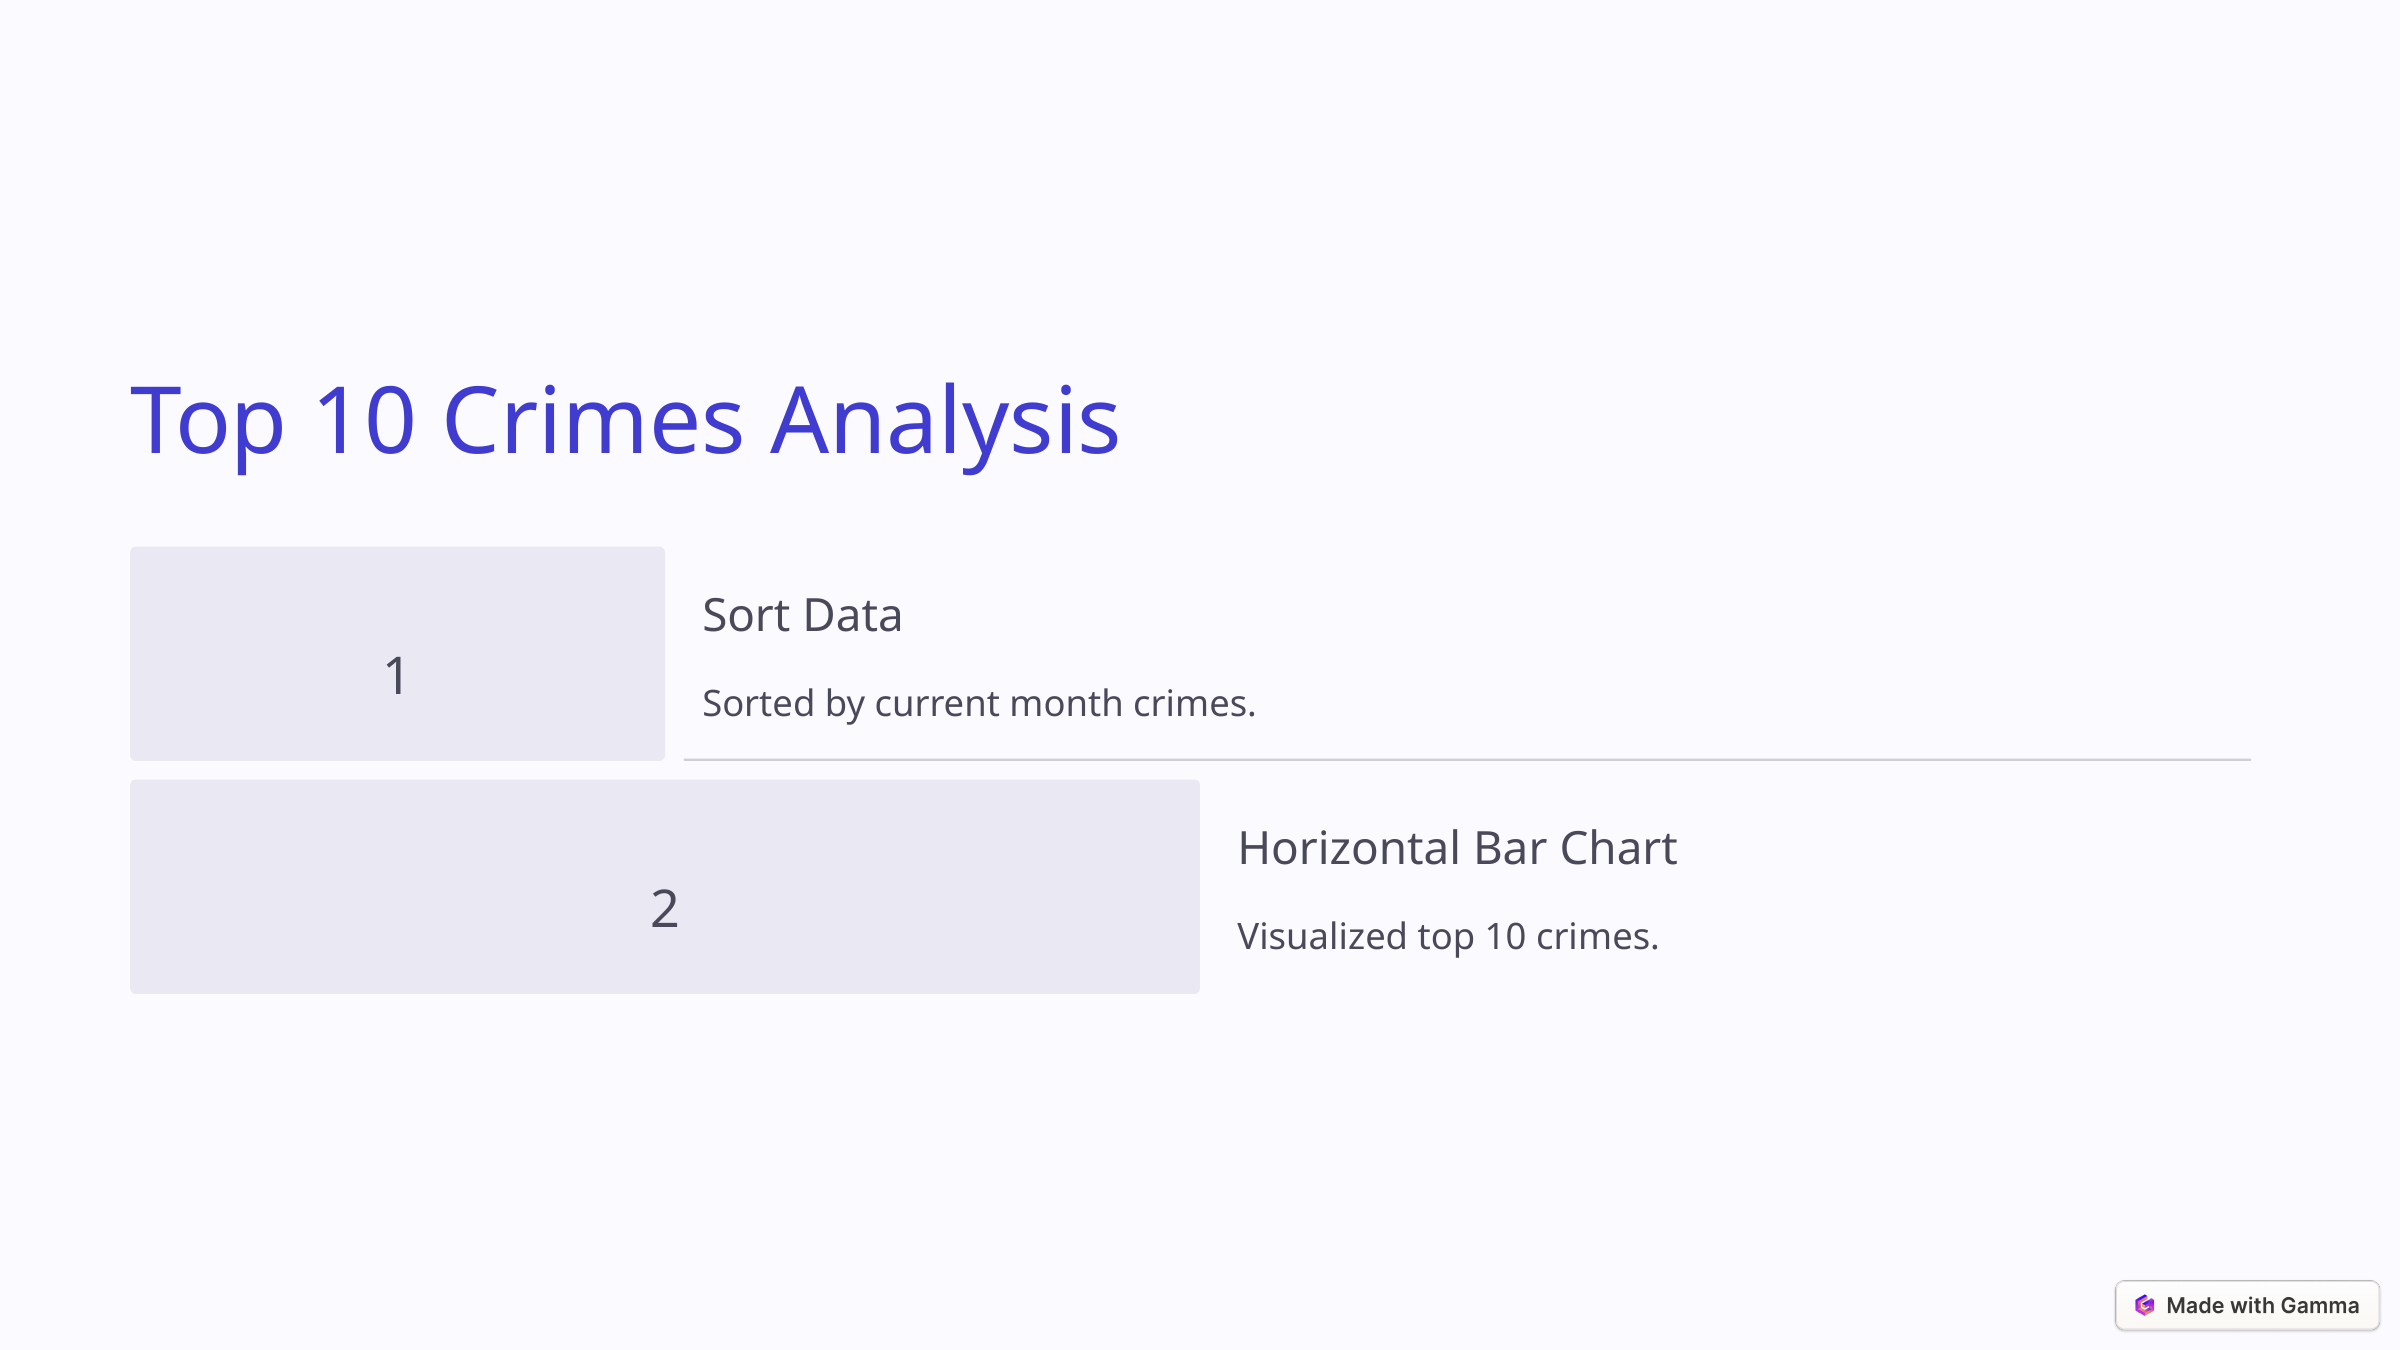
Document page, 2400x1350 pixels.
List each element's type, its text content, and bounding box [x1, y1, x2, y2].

text_box [130, 779, 1201, 994]
picture [2106, 1271, 2389, 1339]
text_box 2 [638, 854, 692, 920]
text_box 1 [371, 621, 424, 687]
text_box Horizontal Bar Chart [1237, 816, 1738, 875]
text_box Sorted by current month crimes. [702, 664, 1266, 724]
text_box Visualized top 10 crimes. [1237, 897, 1738, 957]
text_box Sort Data [702, 583, 1168, 642]
text_box Top 10 Crimes Analysis [130, 355, 1240, 473]
text_box [130, 546, 666, 761]
